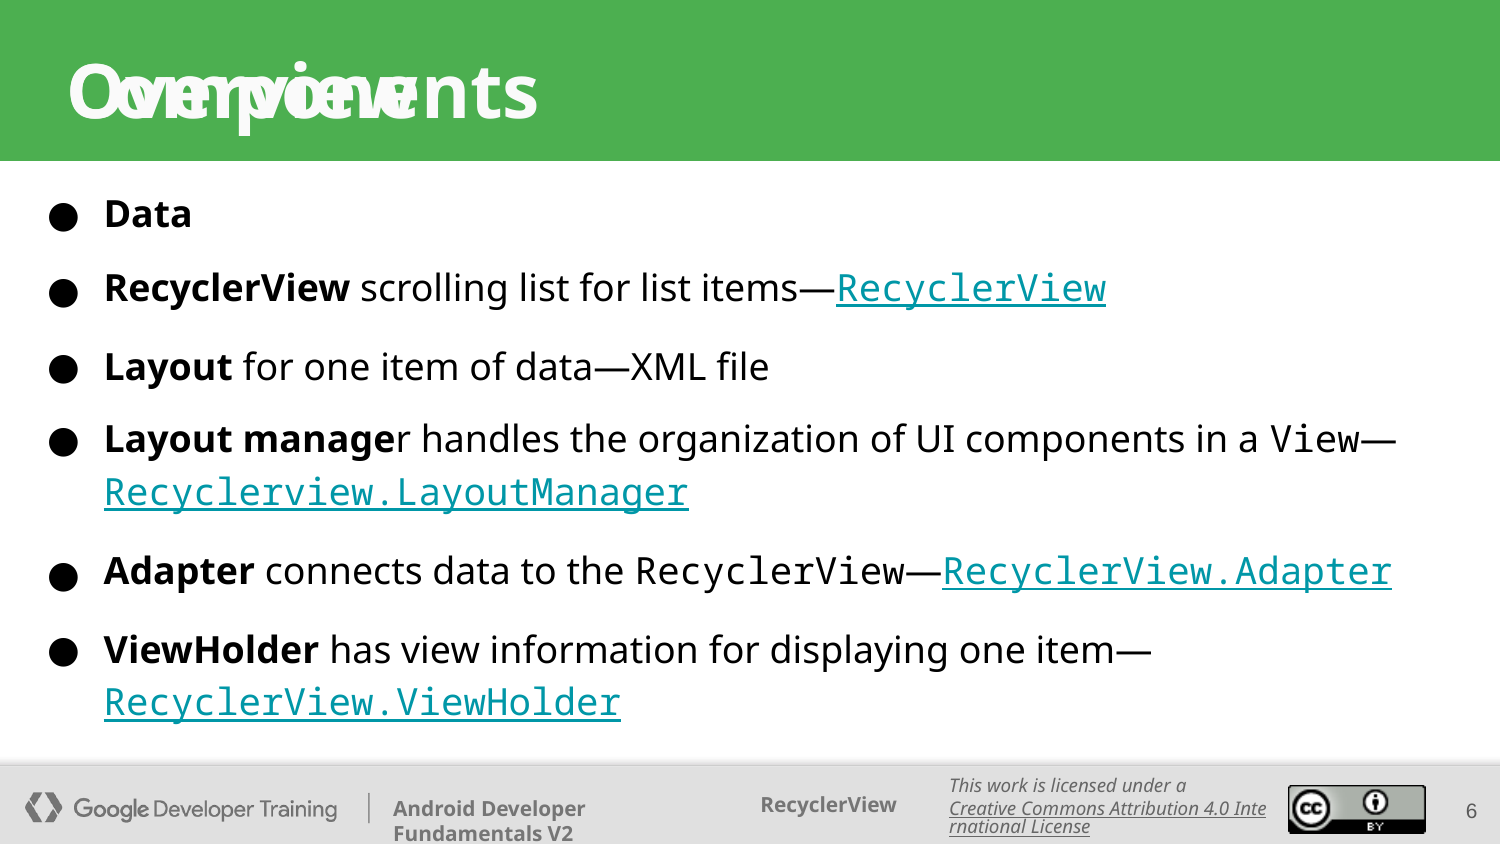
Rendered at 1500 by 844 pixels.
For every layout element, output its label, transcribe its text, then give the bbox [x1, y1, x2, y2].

slide_number ‹#› [1402, 777, 1493, 842]
picture [0, 161, 1500, 844]
list Data RecyclerView scrolling list for list items—RecyclerView Layout for one item of data—XML file Layout manager handles the organization of UI components in a View—Recyclerview.LayoutManager Adapter connects data to the RecyclerView—RecyclerView.Adapter ViewHolder has view information for displaying one item—RecyclerView.ViewHolder [13, 168, 1500, 752]
title Overview [51, 28, 1449, 122]
